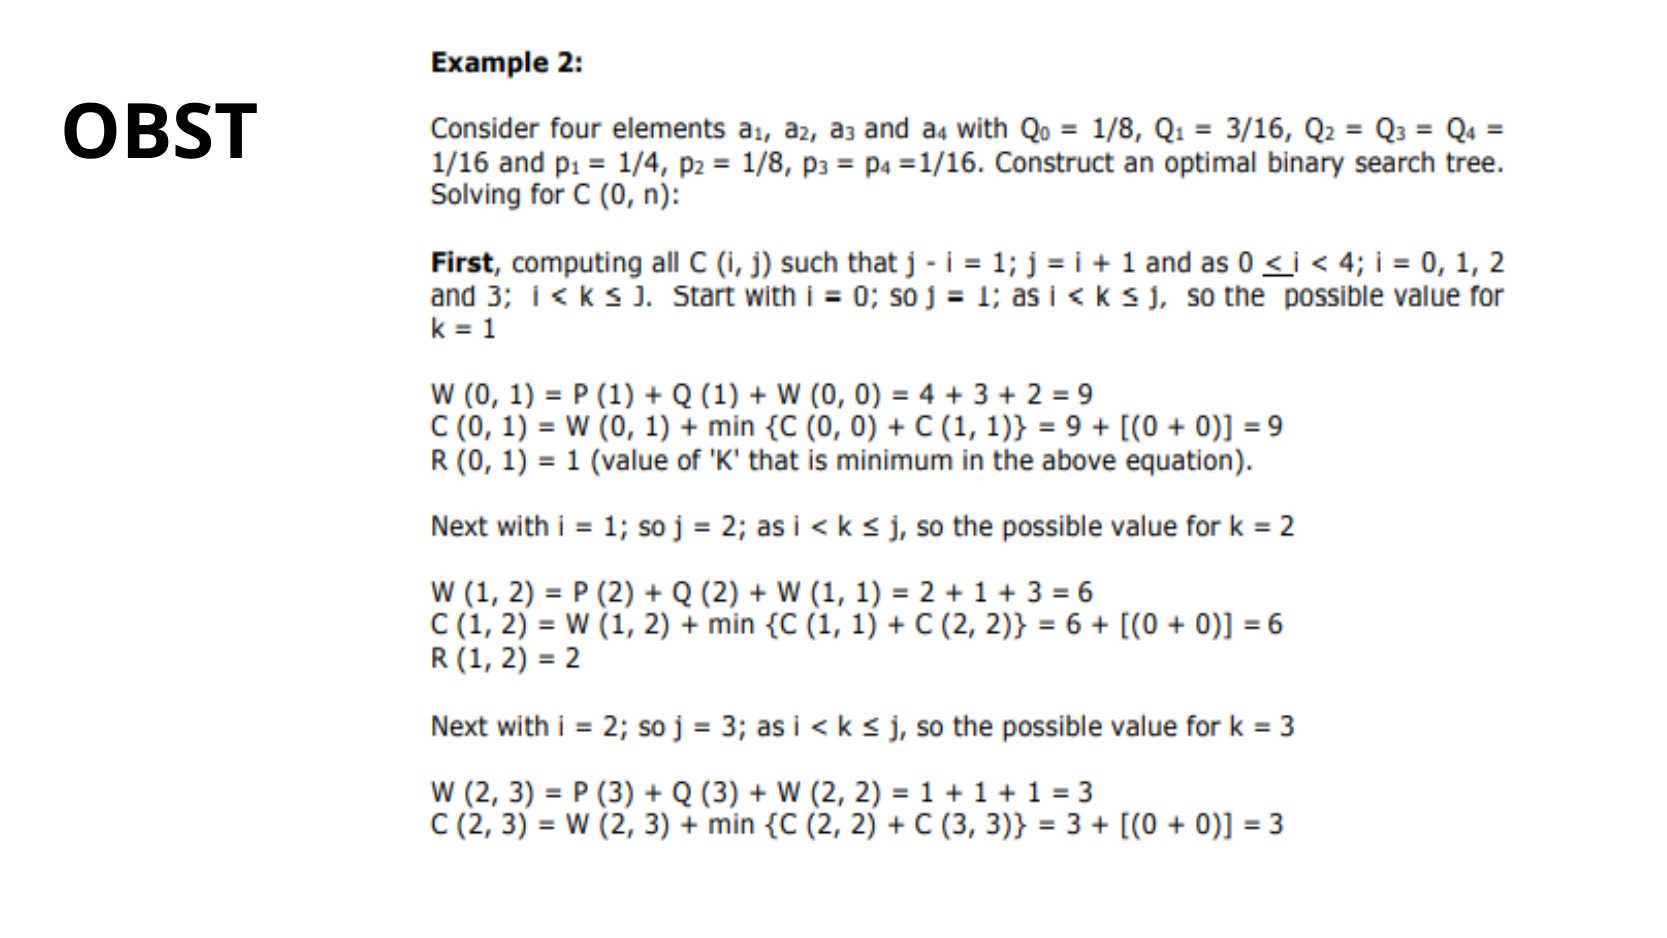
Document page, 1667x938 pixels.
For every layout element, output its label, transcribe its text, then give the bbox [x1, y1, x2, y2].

picture [398, 18, 1546, 857]
title OBST [45, 43, 353, 225]
